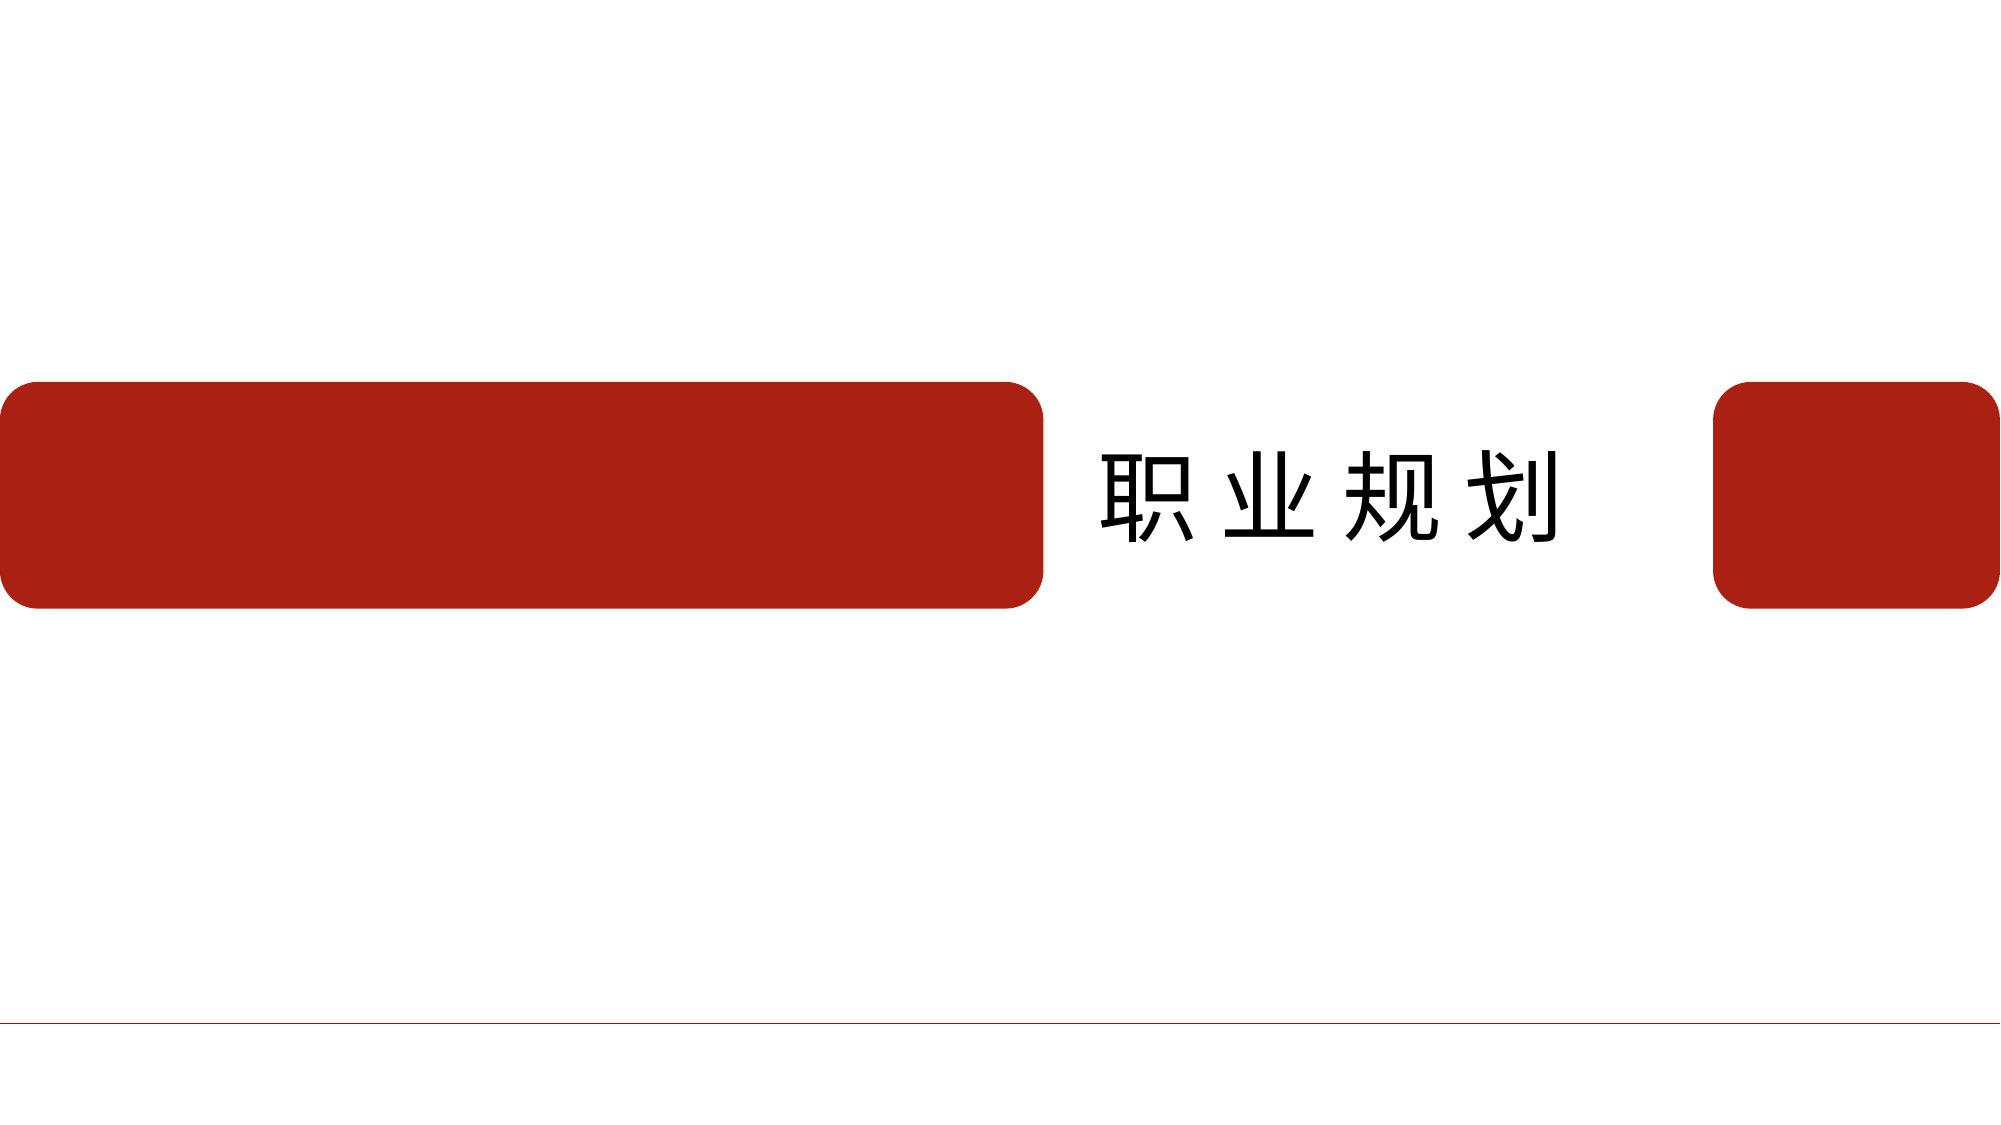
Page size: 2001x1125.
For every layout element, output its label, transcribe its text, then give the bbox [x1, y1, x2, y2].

text_box 职 业 规 划 [1082, 427, 1700, 562]
text_box [0, 380, 1045, 610]
text_box [1712, 380, 2000, 610]
